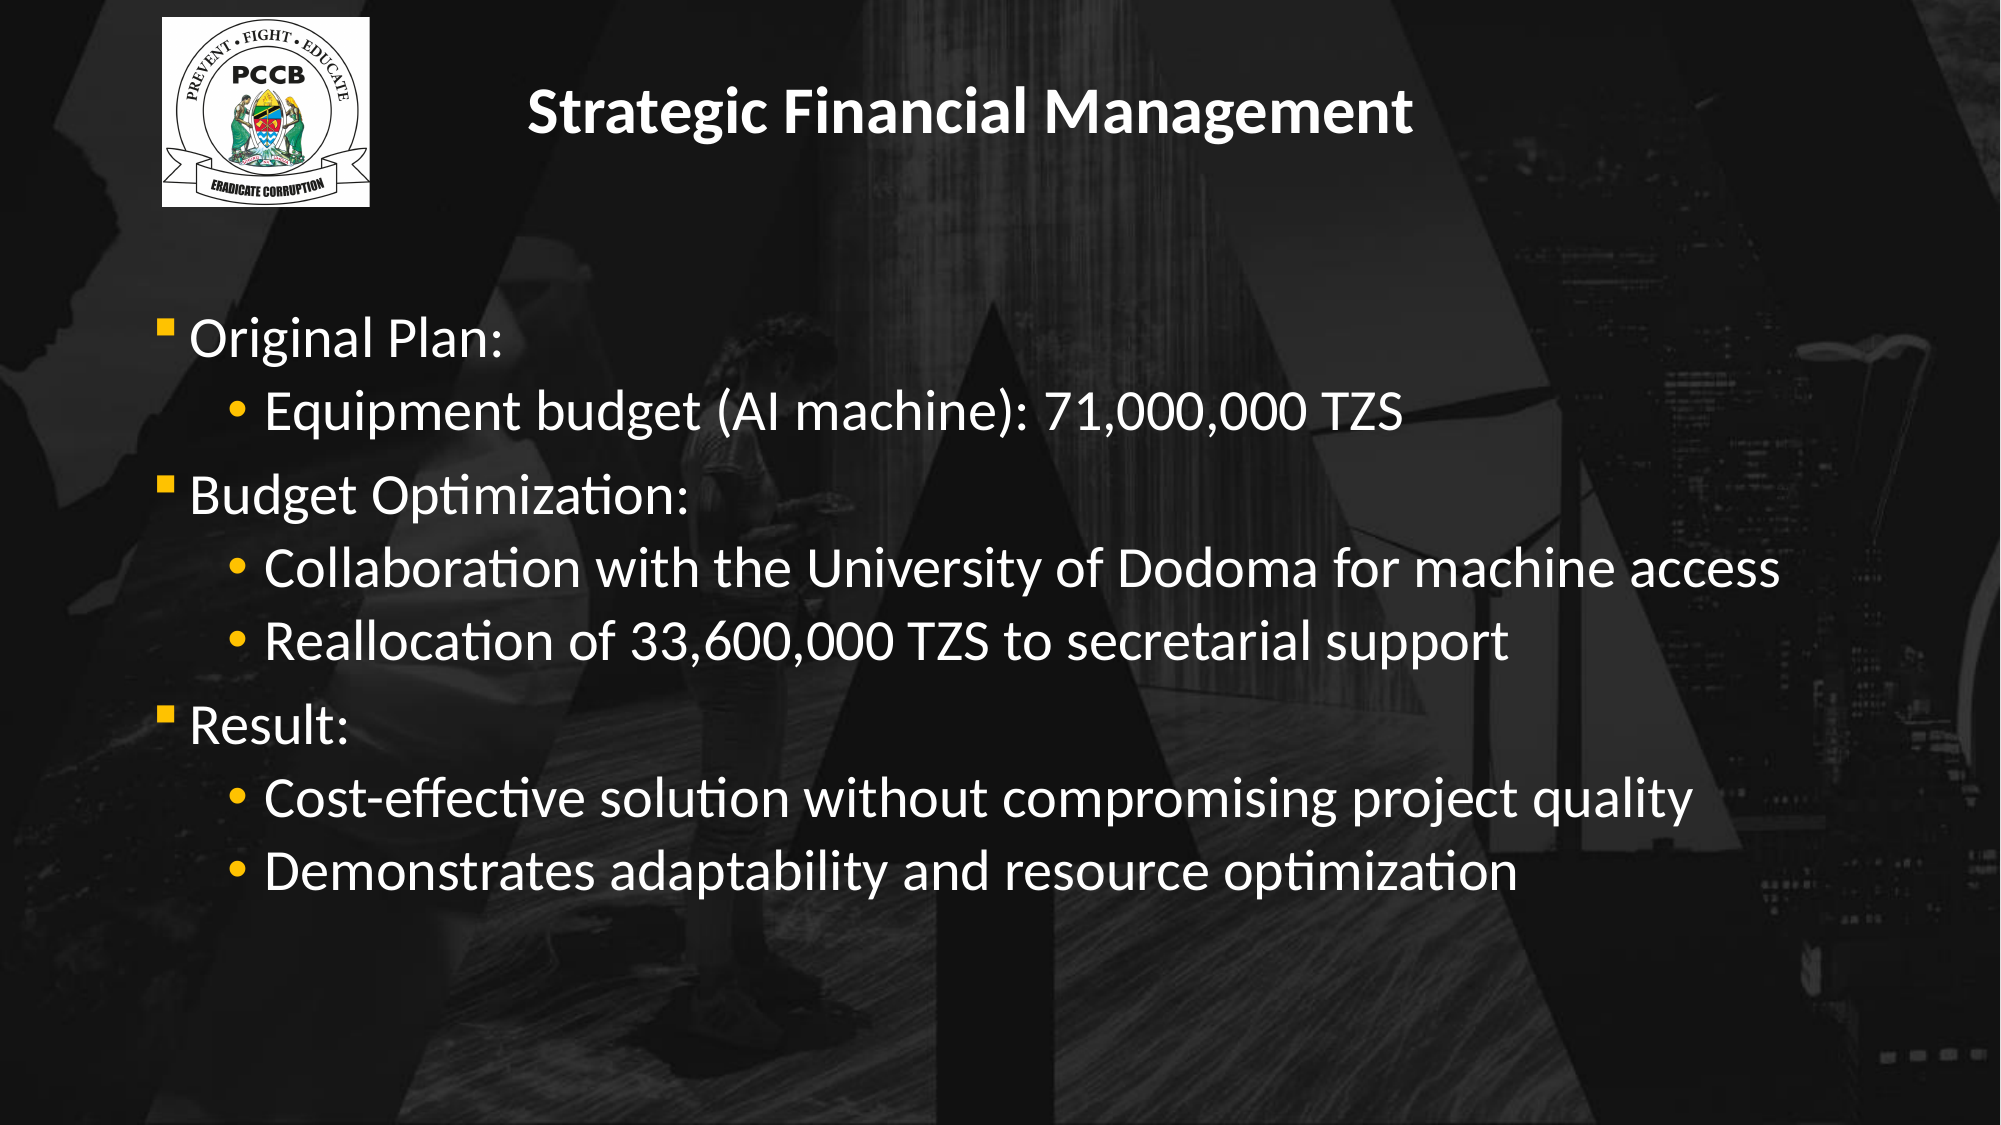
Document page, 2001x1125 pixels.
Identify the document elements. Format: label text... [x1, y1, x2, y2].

list Original Plan: Equipment budget (AI machine): 71,000,000 TZS Budget Optimization: Collaboration with the University of Dodoma for machine access Reallocation of 33,600,000 TZS to secretarial support Result: Cost-effective solution without compromising project quality Demonstrates adaptability and resource optimization [137, 299, 1863, 1014]
title Strategic Financial Management [512, 3, 1838, 221]
picture [0, 0, 2001, 1125]
